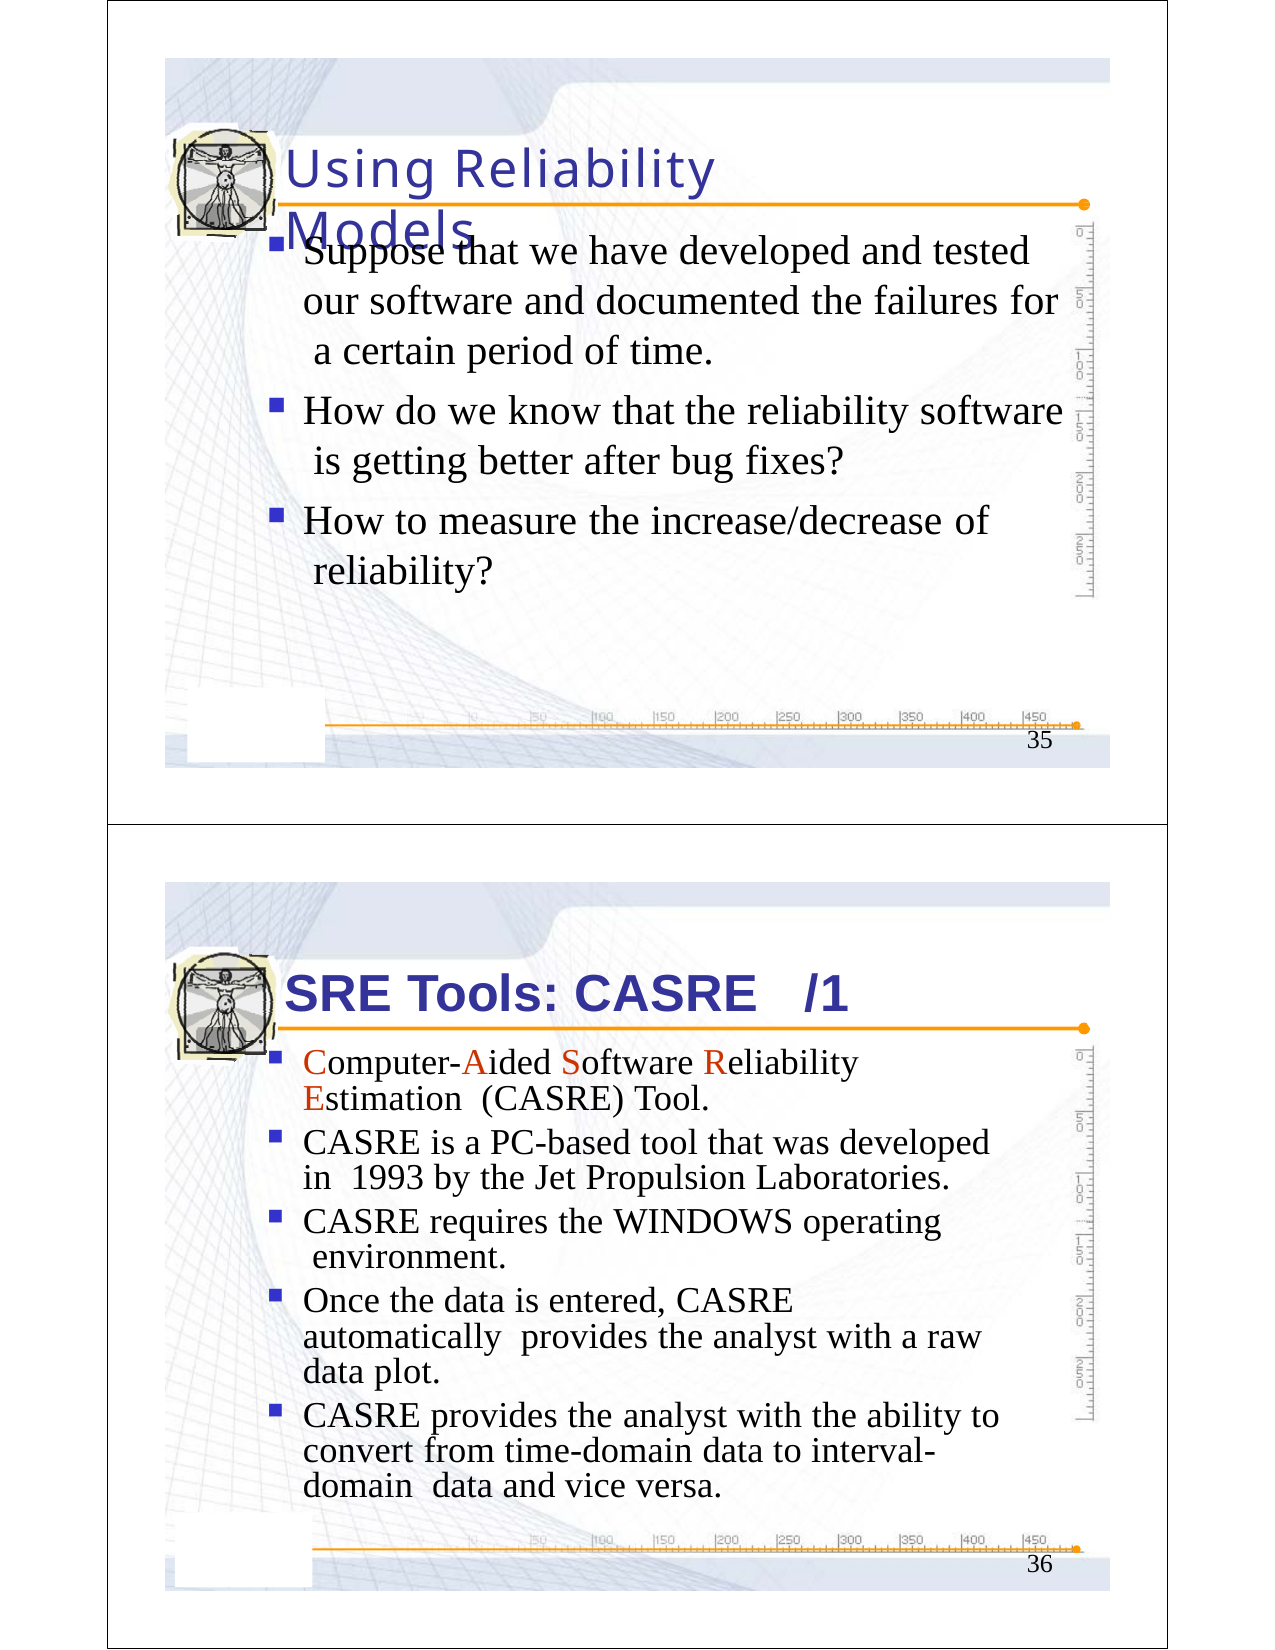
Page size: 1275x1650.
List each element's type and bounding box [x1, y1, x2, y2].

text_box [106, 0, 1168, 1592]
text_box [107, 1599, 1168, 1649]
